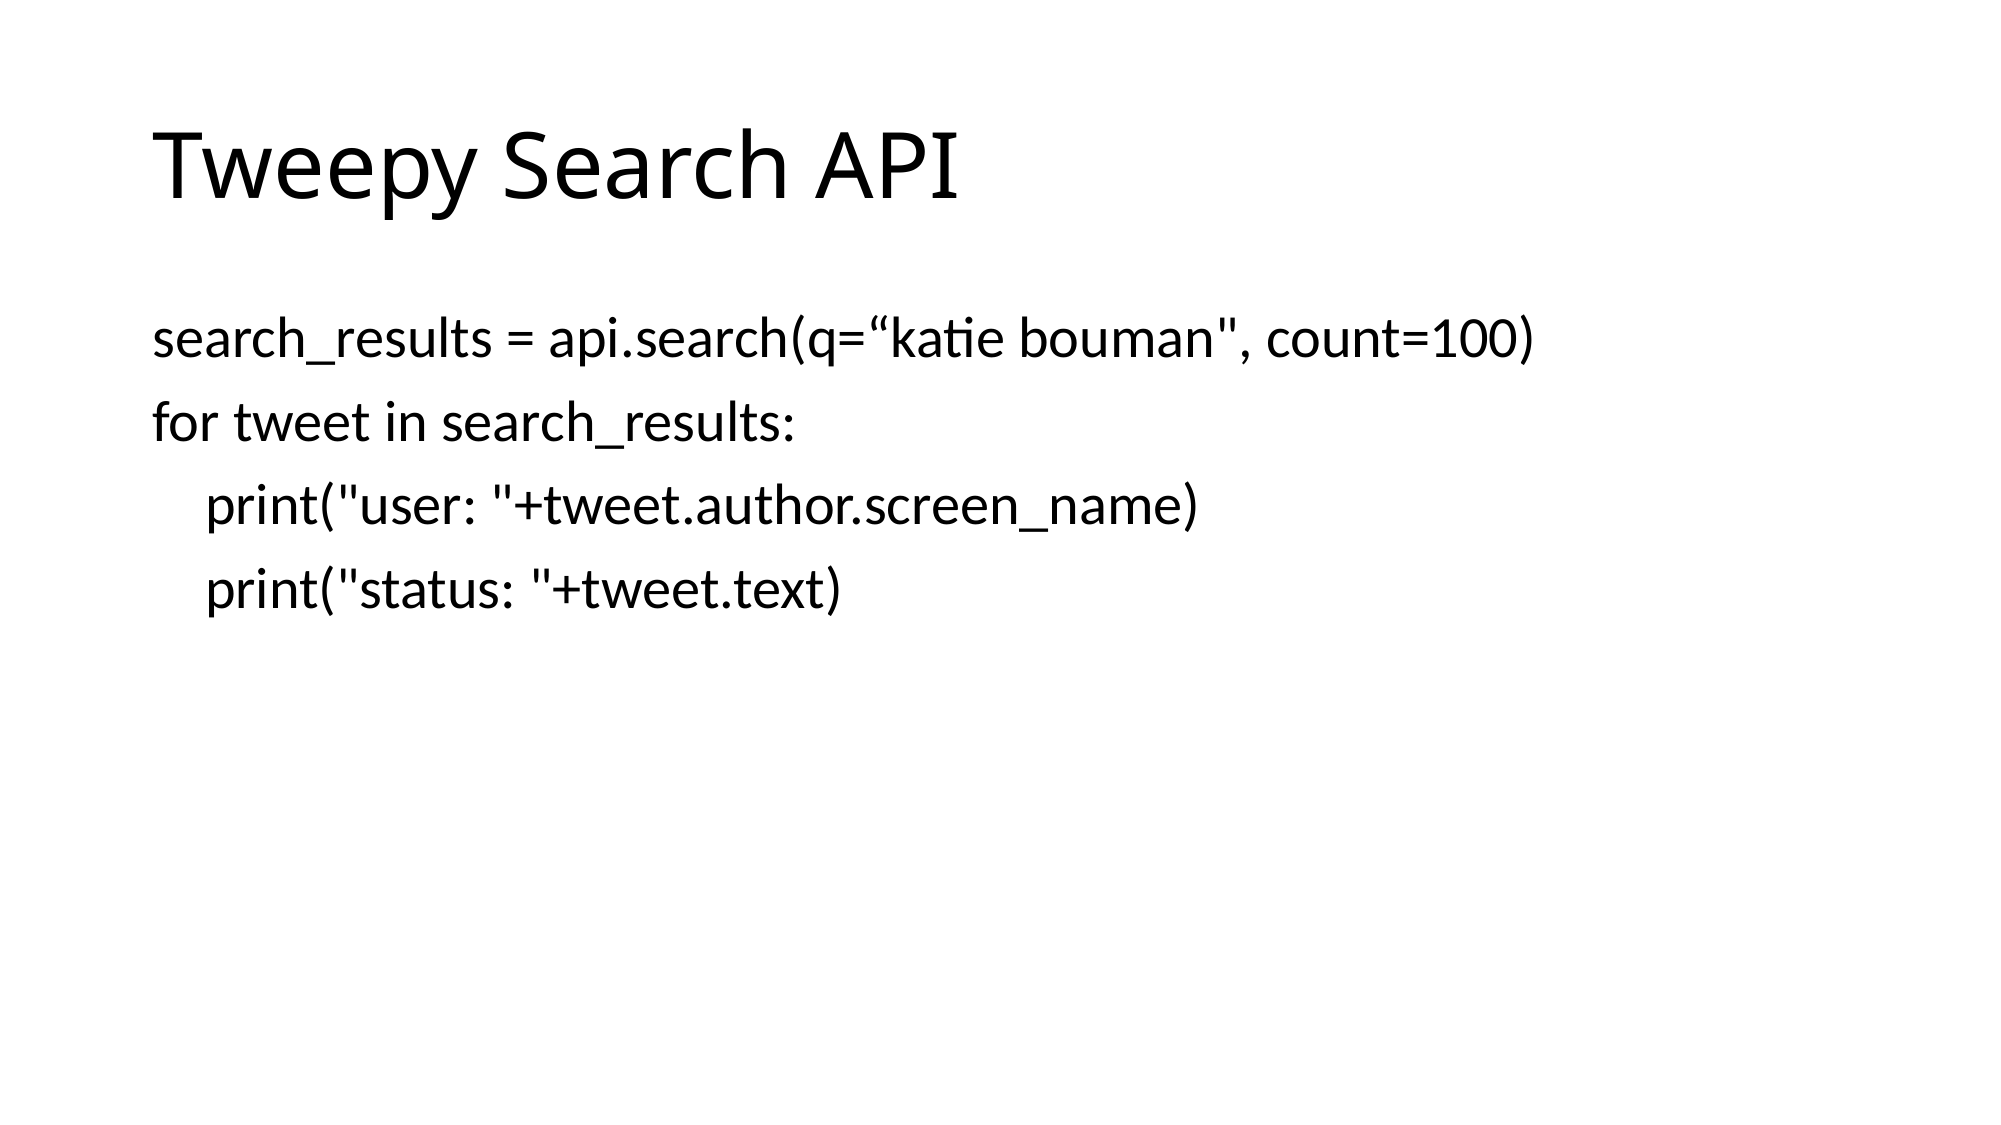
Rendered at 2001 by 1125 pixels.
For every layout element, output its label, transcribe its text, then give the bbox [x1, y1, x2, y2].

title Tweepy Search API [137, 59, 1863, 278]
list search_results = api.search(q=“katie bouman", count=100) for tweet in search_results: print("user: "+tweet.author.screen_name) print("status: "+tweet.text) [137, 299, 1863, 1014]
